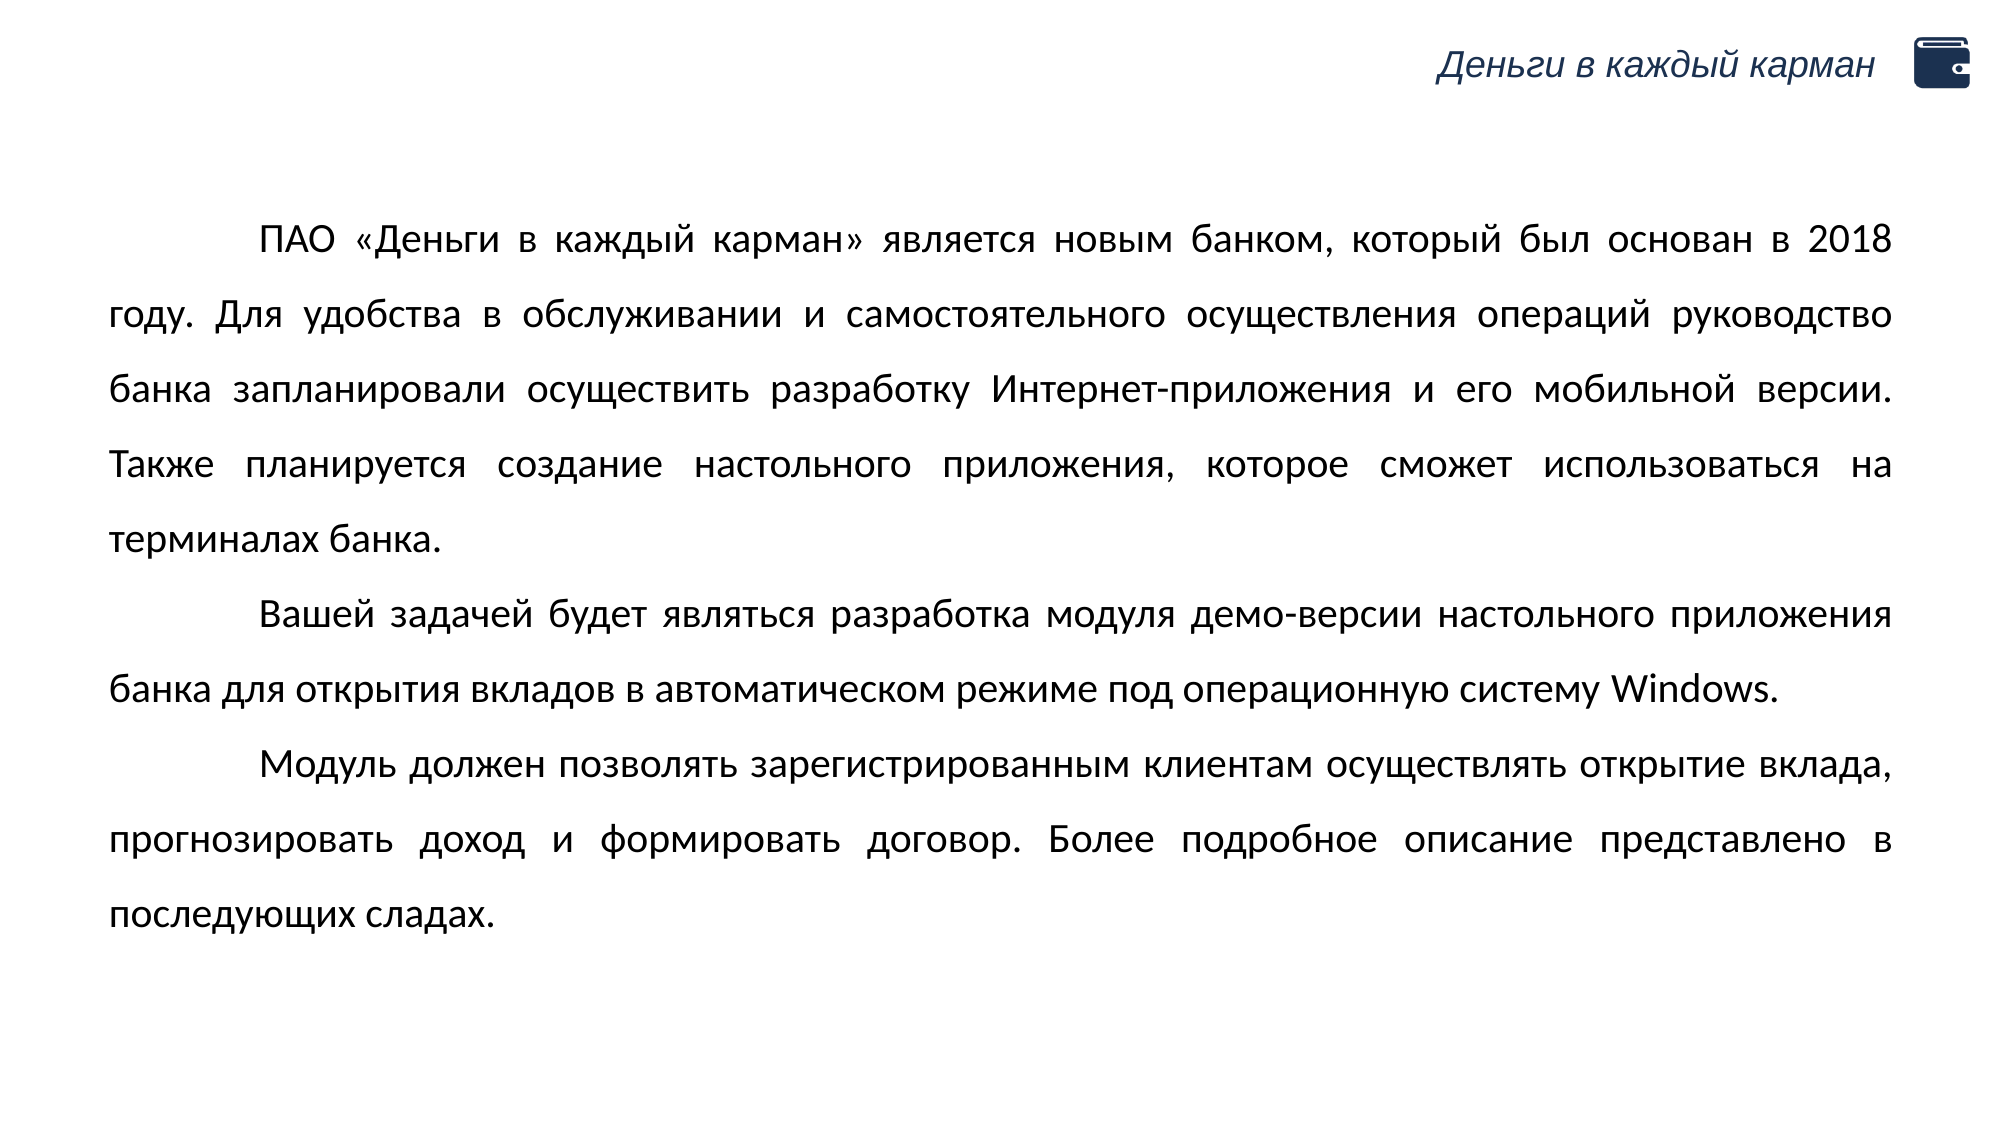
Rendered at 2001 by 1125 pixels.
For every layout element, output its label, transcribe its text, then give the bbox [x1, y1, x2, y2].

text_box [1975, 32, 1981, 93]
picture [1908, 31, 1975, 93]
text_box Деньги в каждый карман [1334, 32, 1908, 93]
text_box ПАО «Деньги в каждый карман» является новым банком, который был основан в 2018 году. Для удобства в обслуживании и самостоятельного осуществления операций руководство банка запланировали осуществить разработку Интернет-приложения и его мобильной версии. Также планируется создание настольного приложения, которое сможет использоваться на терминалах банка. Вашей задачей будет являться разработка модуля демо-версии настольного приложения банка для открытия вкладов в автоматическом режиме под операционную систему Windows. Модуль должен позволять зарегистрированным клиентам осуществлять открытие вклада, прогнозировать доход и формировать договор. Более подробное описание представлено в последующих сладах. [94, 178, 1909, 944]
